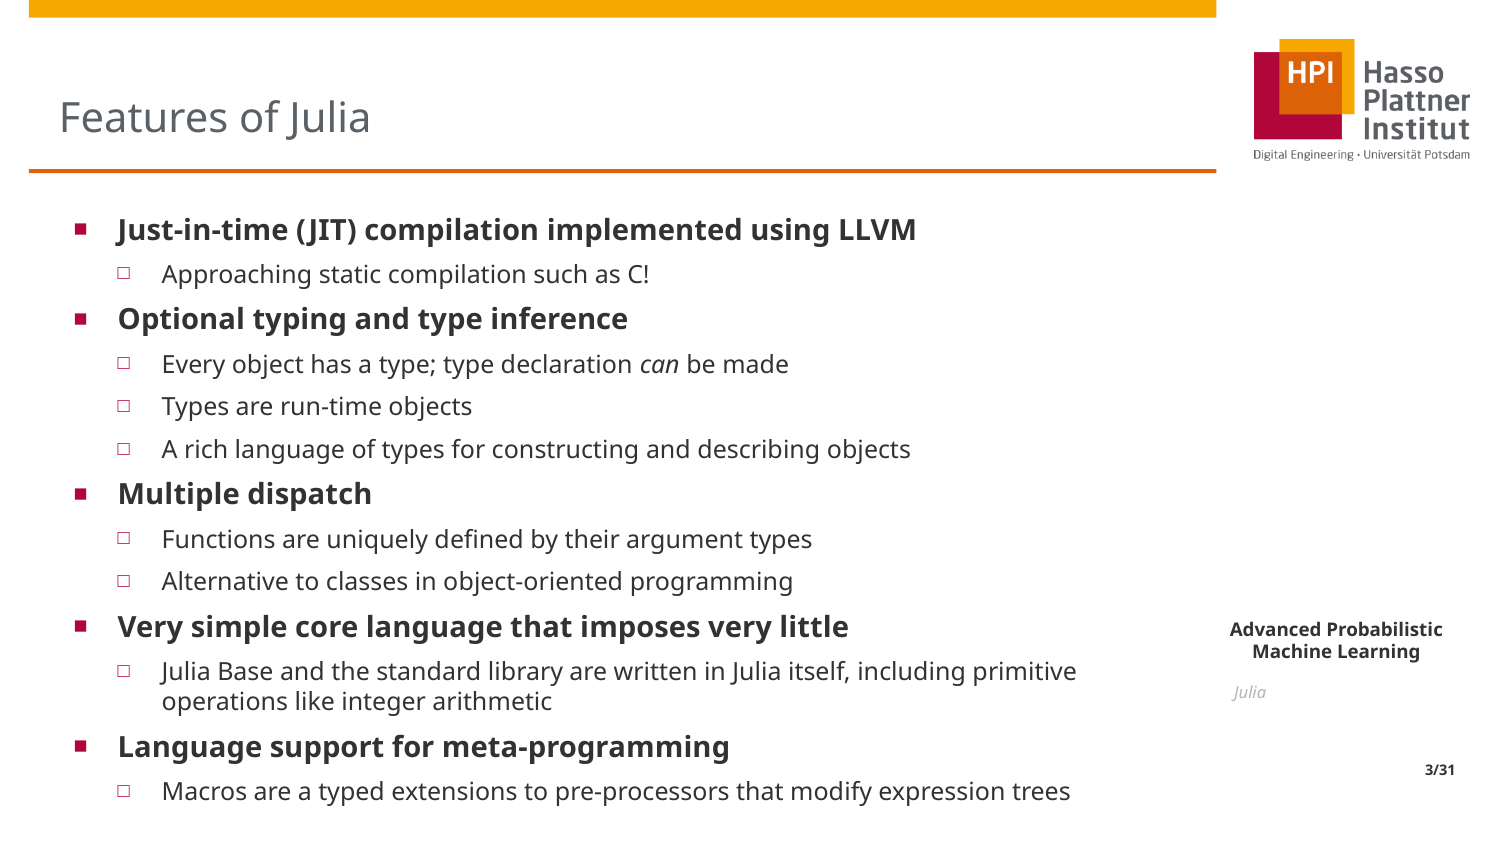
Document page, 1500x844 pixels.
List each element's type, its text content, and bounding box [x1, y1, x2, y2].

title Features of Julia [58, 17, 1187, 170]
picture [1254, 39, 1470, 161]
list Just-in-time (JIT) compilation implemented using LLVM Approaching static compilation such as C! Optional typing and type inference Every object has a type; type declaration can be made Types are run-time objects A rich language of types for constructing and describing objects Multiple dispatch Functions are uniquely defined by their argument types Alternative to classes in object-oriented programming Very simple core language that imposes very little Julia Base and the standard library are written in Julia itself, including primitive operations like integer arithmetic Language support for meta-programming Macros are a typed extensions to pre-processors that modify expression trees [58, 203, 1187, 788]
